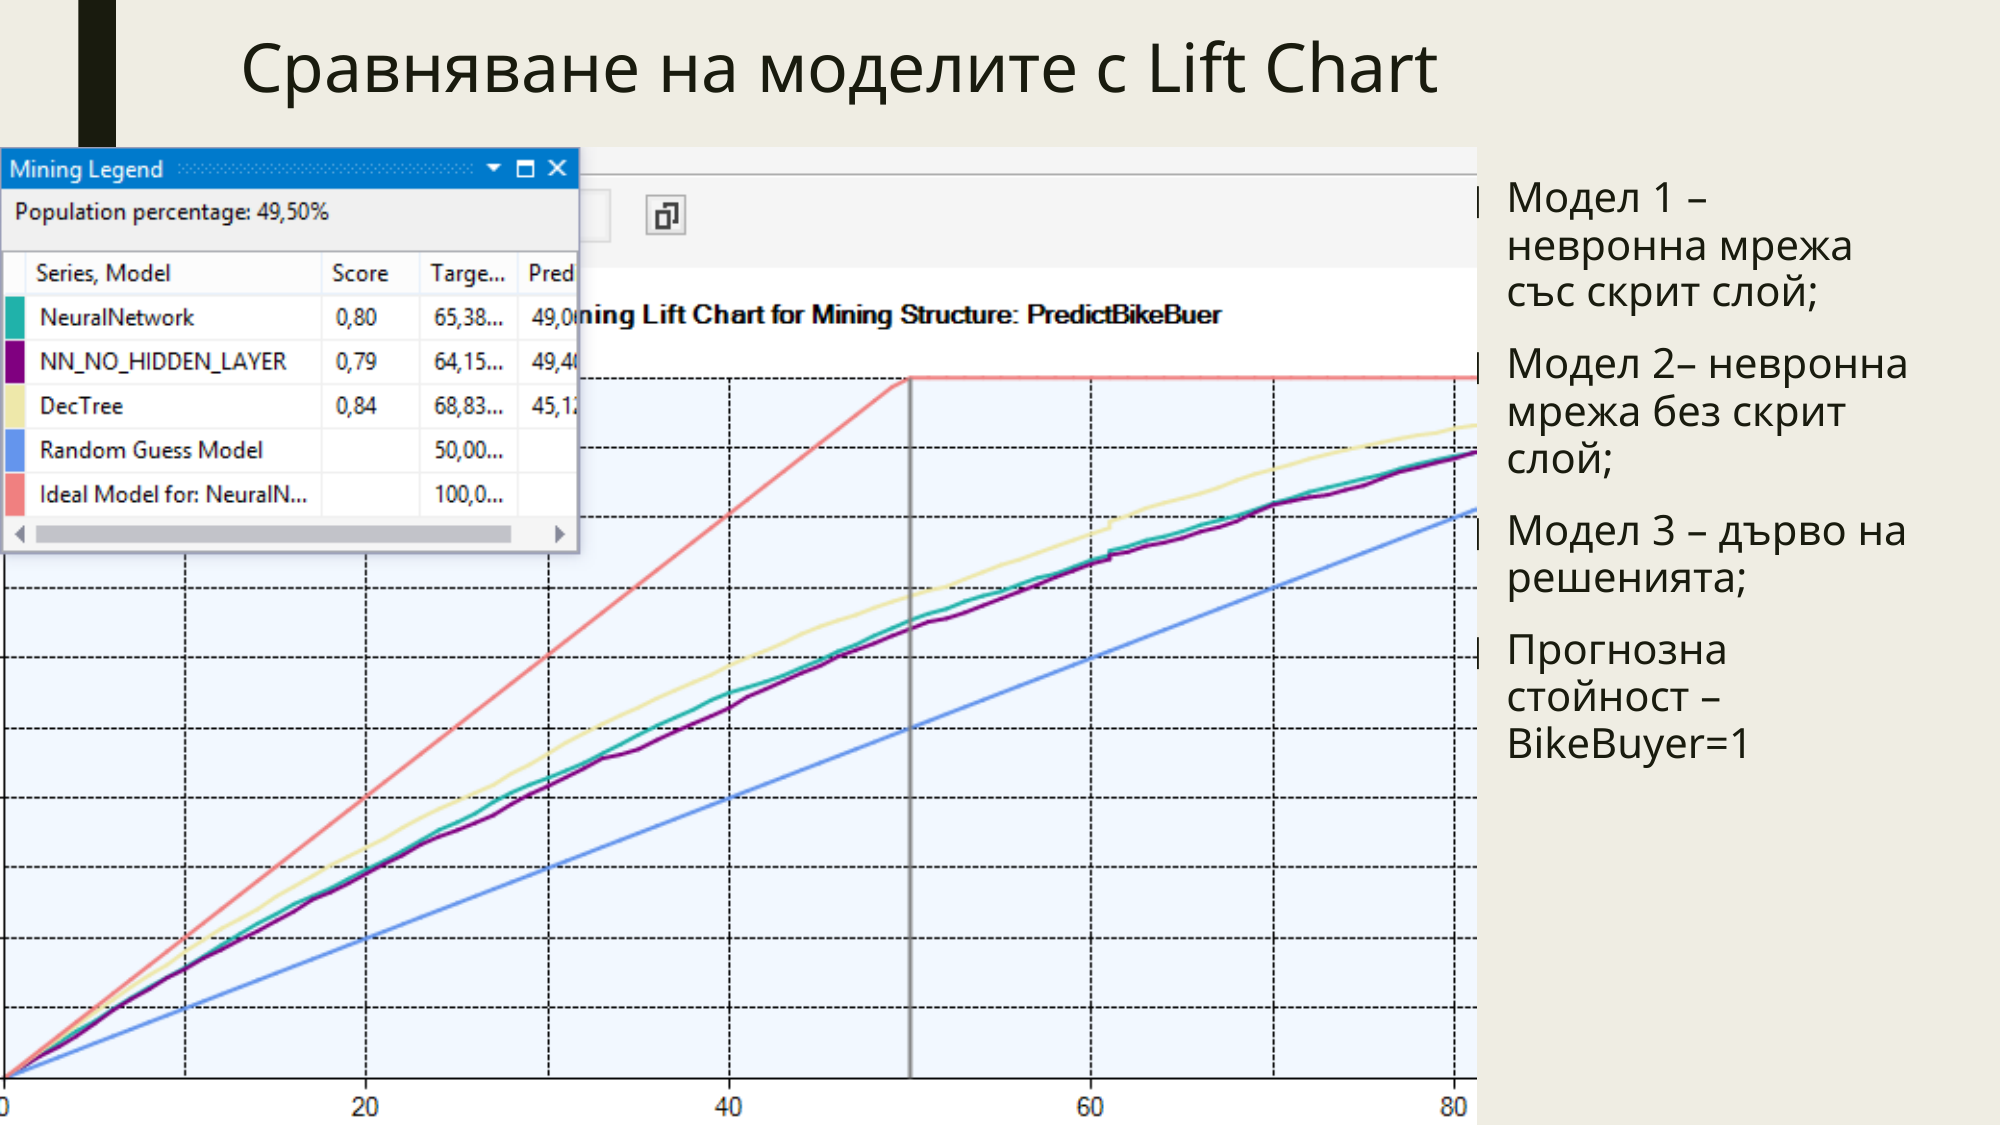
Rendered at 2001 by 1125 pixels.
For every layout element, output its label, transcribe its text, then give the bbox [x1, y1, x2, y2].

list Модел 1 – невронна мрежа със скрит слой; Модел 2– невронна мрежа без скрит слой; Модел 3 – дърво на решенията; Прогнозна стойност – BikeBuyer=1 [1477, 167, 1930, 1066]
picture [0, 147, 1477, 1125]
title Сравняване на моделите с Lift Chart [225, 27, 1800, 117]
